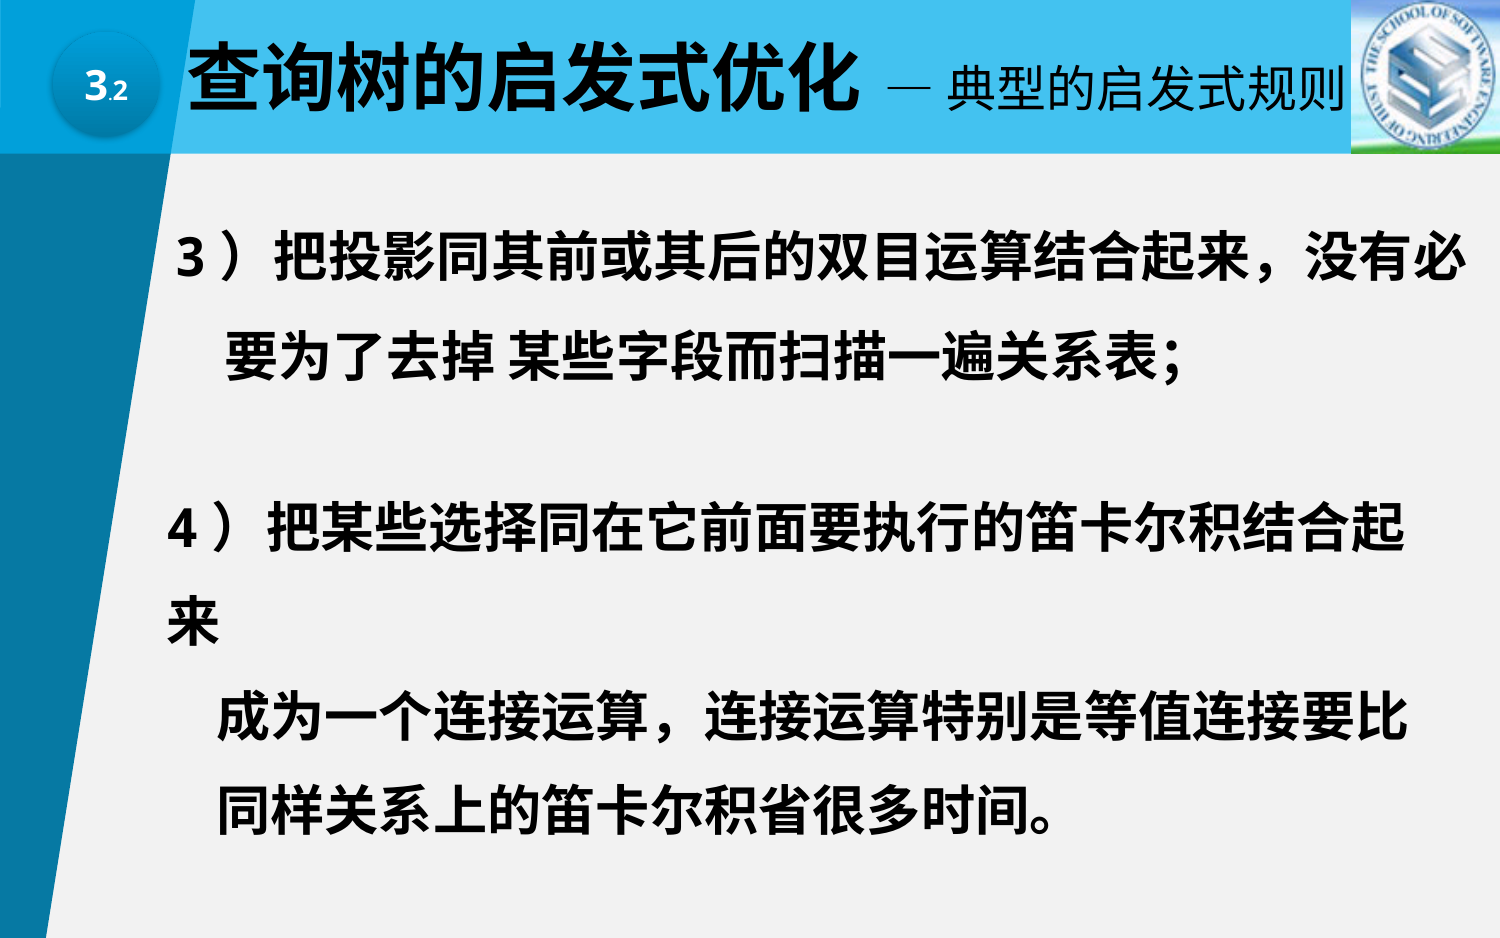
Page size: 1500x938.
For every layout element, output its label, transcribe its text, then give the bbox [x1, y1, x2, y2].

text_box —典型的启发式规则 [870, 26, 1362, 125]
text_box 3.2 [53, 31, 160, 137]
text_box 4）把某些选择同在它前面要执行的笛卡尔积结合起来 成为一个连接运算，连接运算特别是等值连接要比 同样关系上的笛卡尔积省很多时间。 [76, 456, 1471, 849]
text_box 查询树的启发式优化 [171, 0, 904, 150]
picture [1351, 0, 1500, 154]
list 3）把投影同其前或其后的双目运算结合起来，没有必 要为了去掉 某些字段而扫描一遍关系表； [159, 185, 1489, 422]
